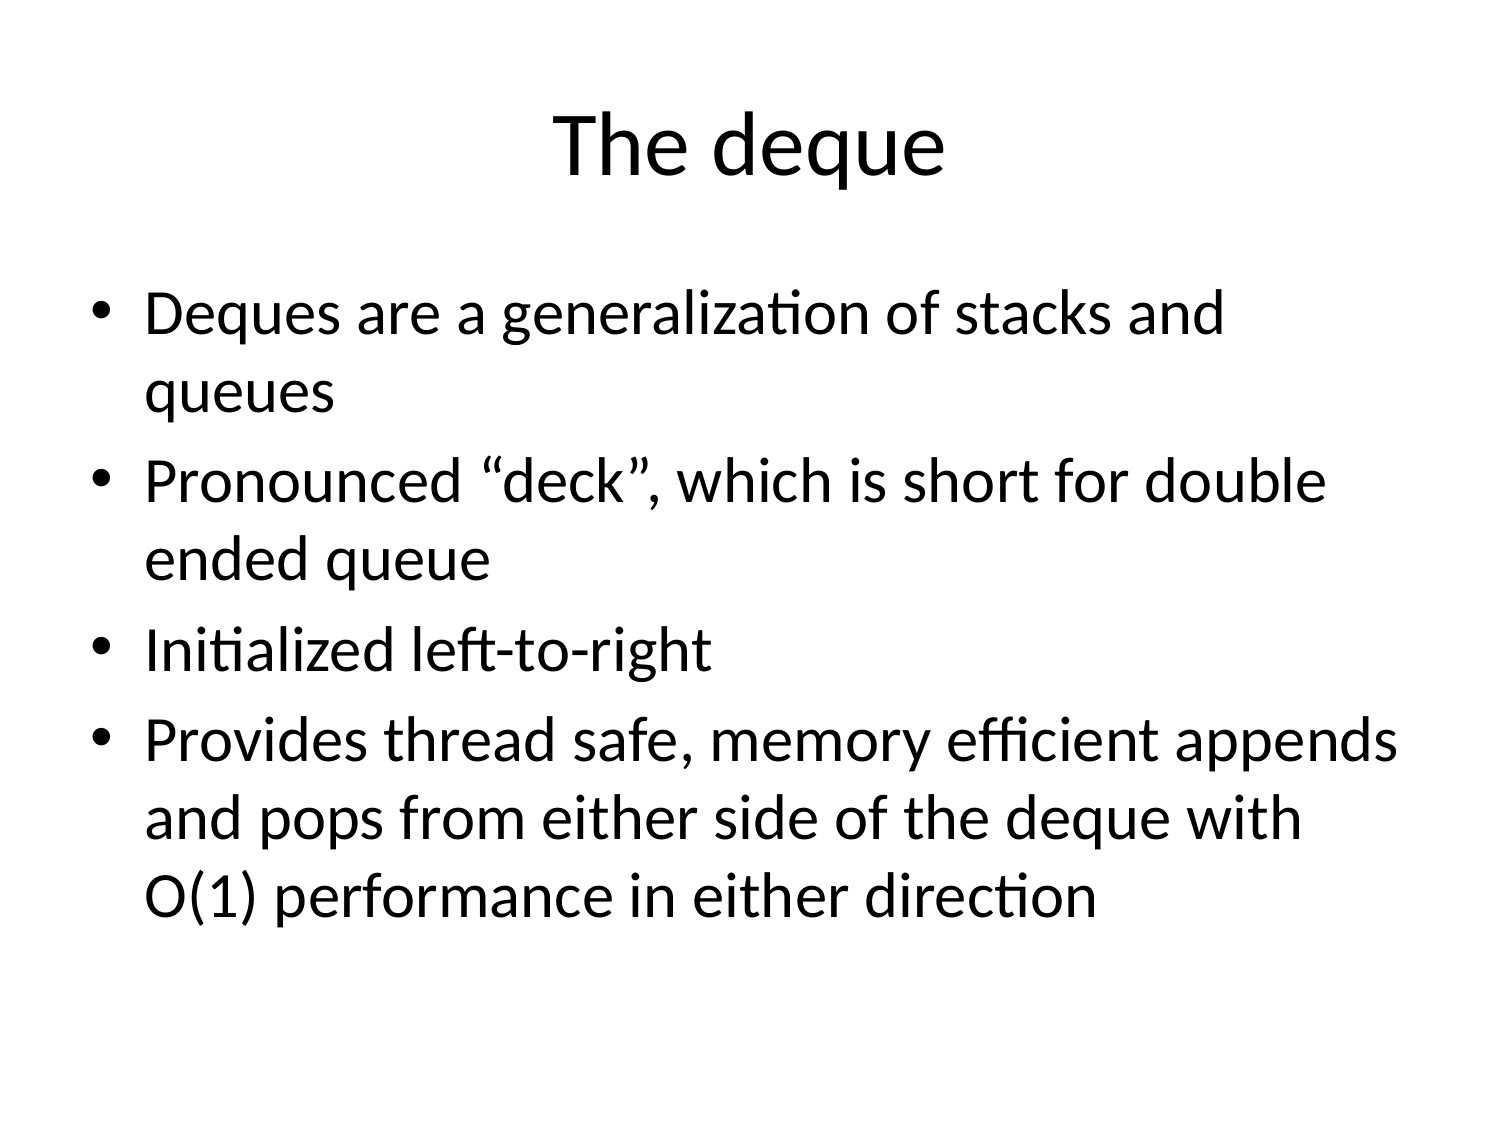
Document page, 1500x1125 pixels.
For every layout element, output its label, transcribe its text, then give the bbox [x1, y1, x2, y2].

title The deque [75, 45, 1425, 233]
list Deques are a generalization of stacks and queues Pronounced “deck”, which is short for double ended queue Initialized left-to-right Provides thread safe, memory efficient appends and pops from either side of the deque with O(1) performance in either direction [75, 262, 1425, 1005]
